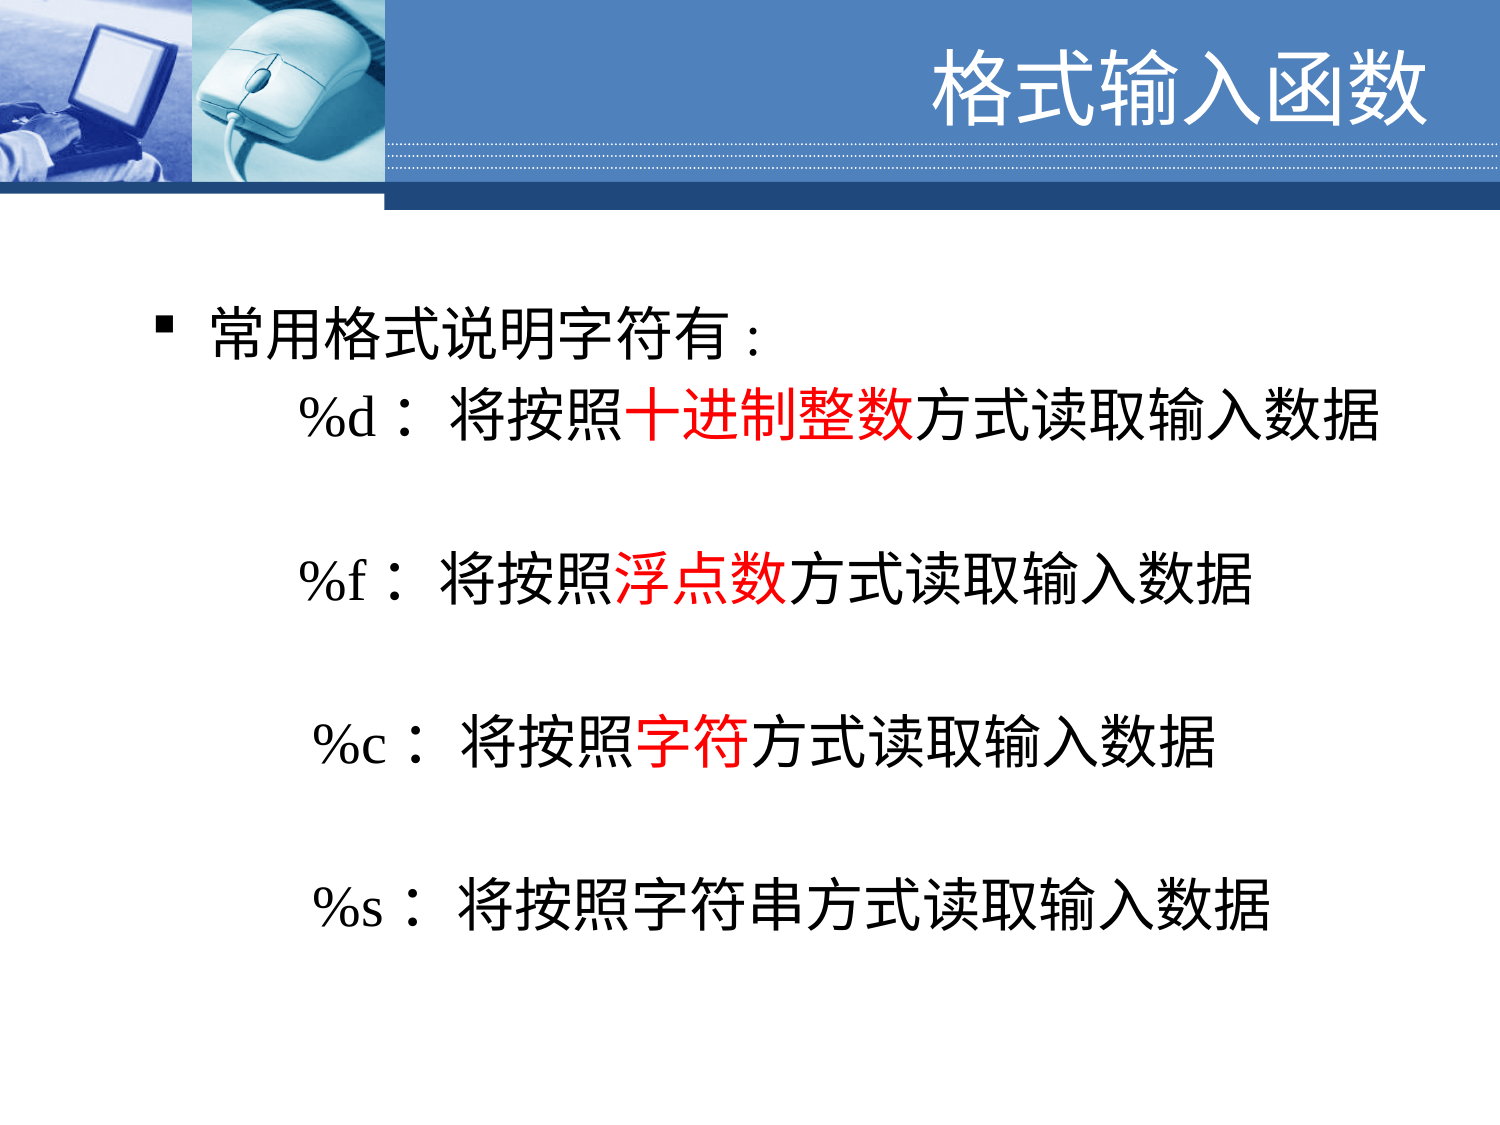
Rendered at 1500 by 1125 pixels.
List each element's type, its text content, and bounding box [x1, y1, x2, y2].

list 常用格式说明字符有: %d：将按照十进制整数方式读取输入数据 %f：将按照浮点数方式读取输入数据 %c：将按照字符方式读取输入数据 %s：将按照字符串方式读取输入数据 [135, 289, 1446, 764]
picture [0, 0, 385, 181]
text_box 格式输入函数 [407, 42, 1445, 131]
